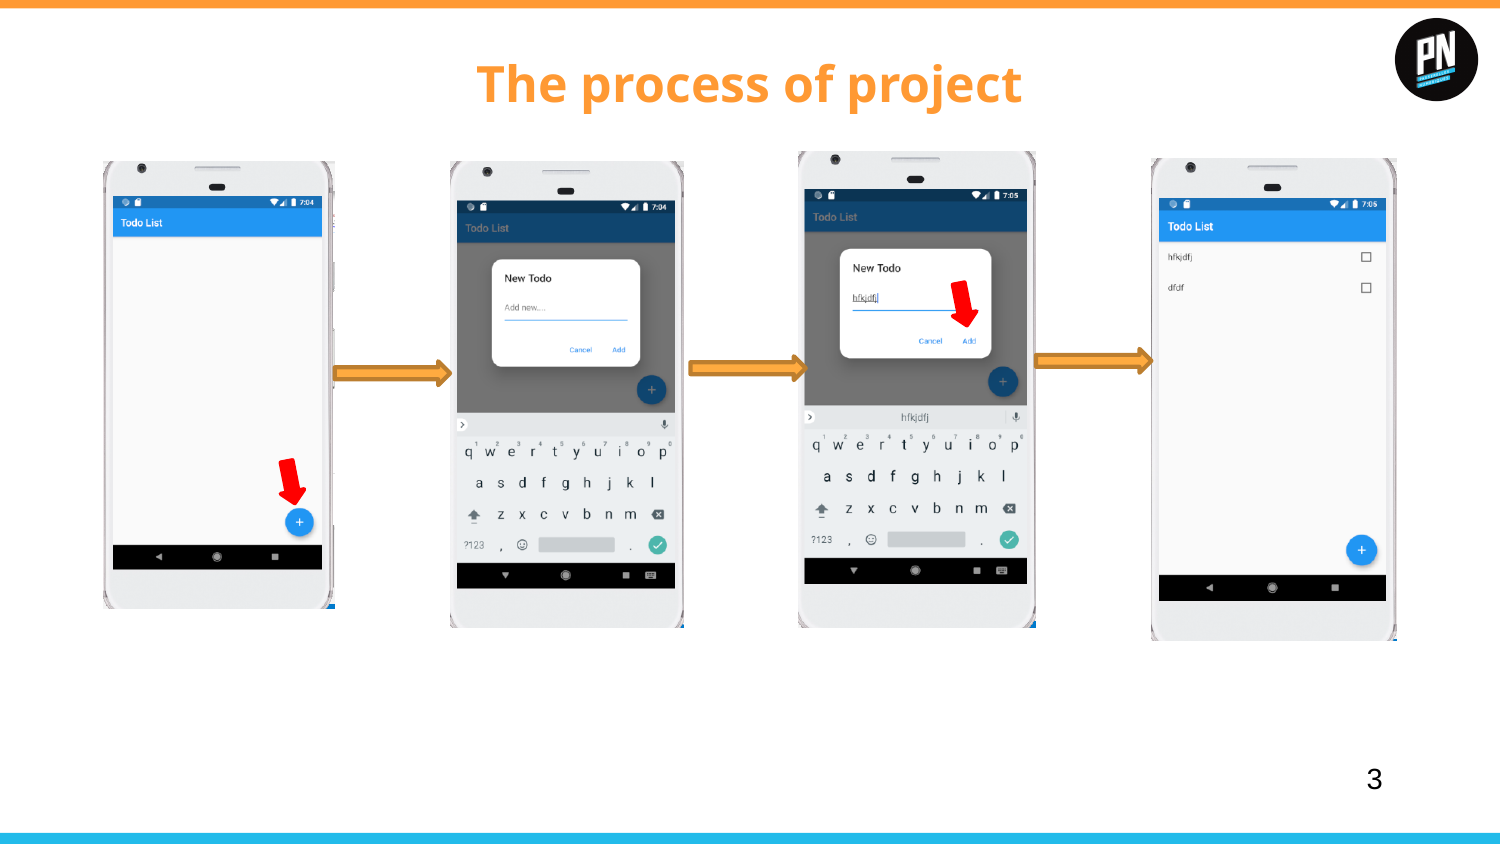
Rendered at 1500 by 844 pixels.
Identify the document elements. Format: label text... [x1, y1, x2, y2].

picture [1394, 17, 1479, 102]
picture [1151, 158, 1398, 641]
title The process of project [103, 45, 1397, 147]
text_box 3 [1351, 753, 1395, 804]
picture [798, 151, 1037, 629]
text_box [339, 359, 444, 388]
picture [449, 161, 684, 629]
text_box [1041, 346, 1146, 375]
picture [102, 161, 335, 609]
text_box [688, 354, 793, 383]
